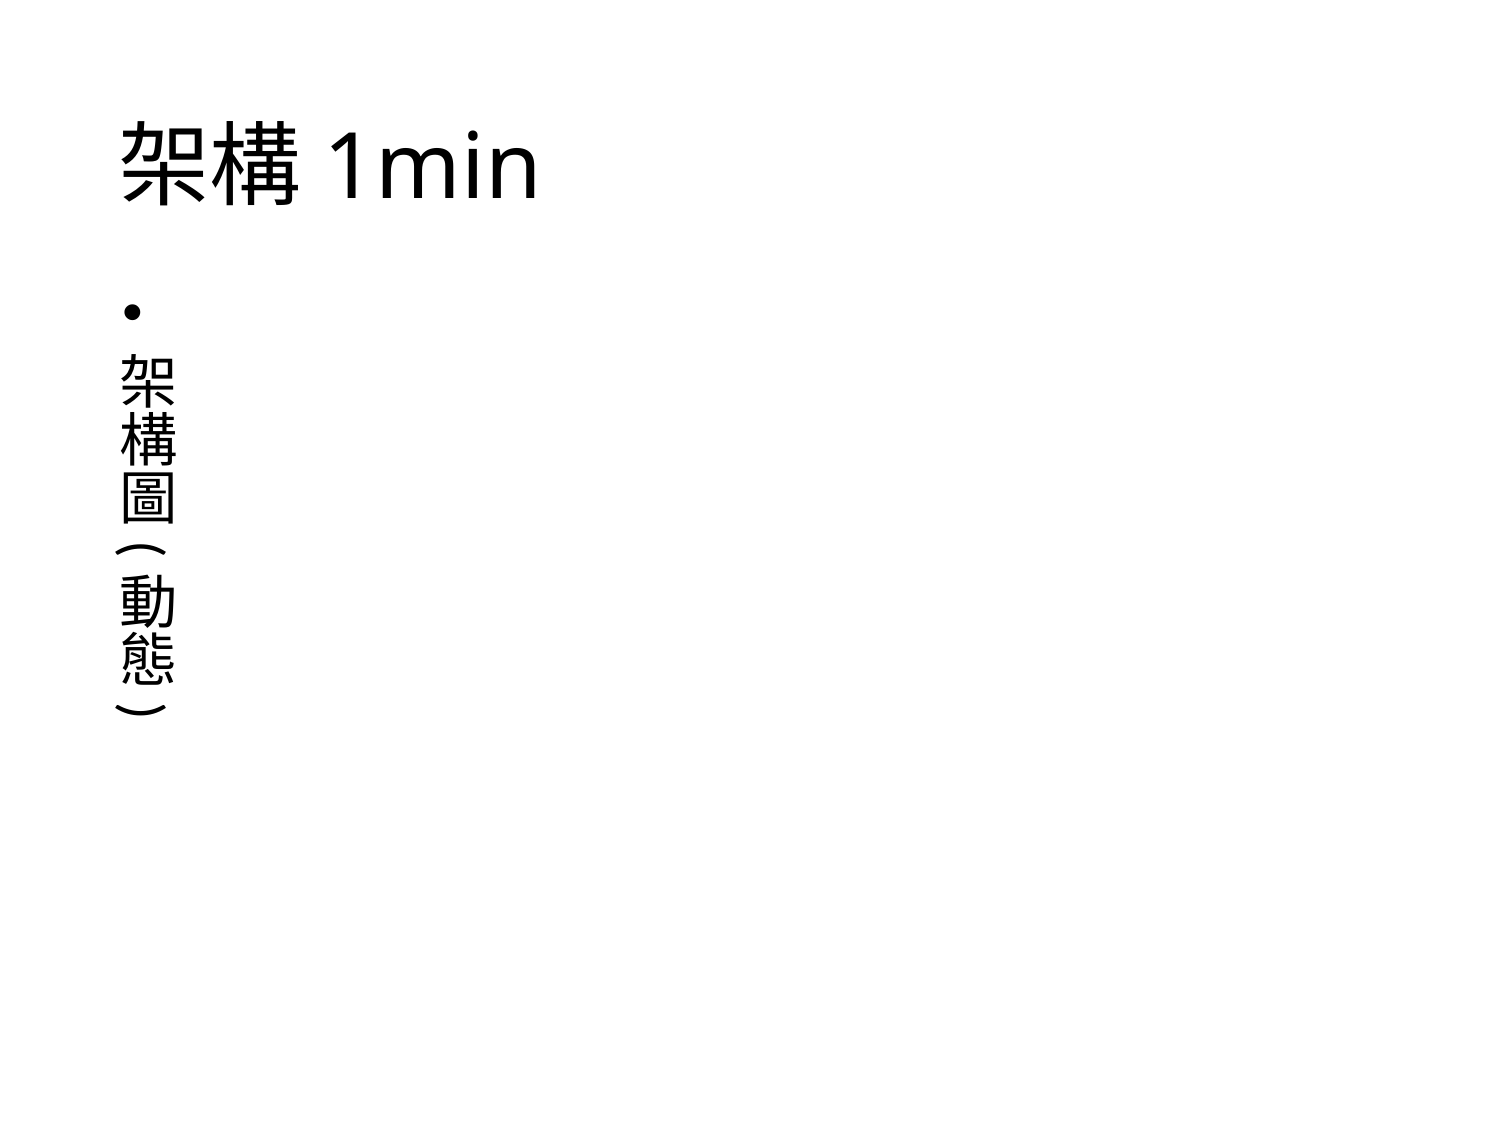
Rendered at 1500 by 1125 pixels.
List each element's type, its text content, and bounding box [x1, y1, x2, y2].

list 架構圖(動態) [103, 299, 1397, 1014]
title 架構1min [103, 59, 1397, 278]
